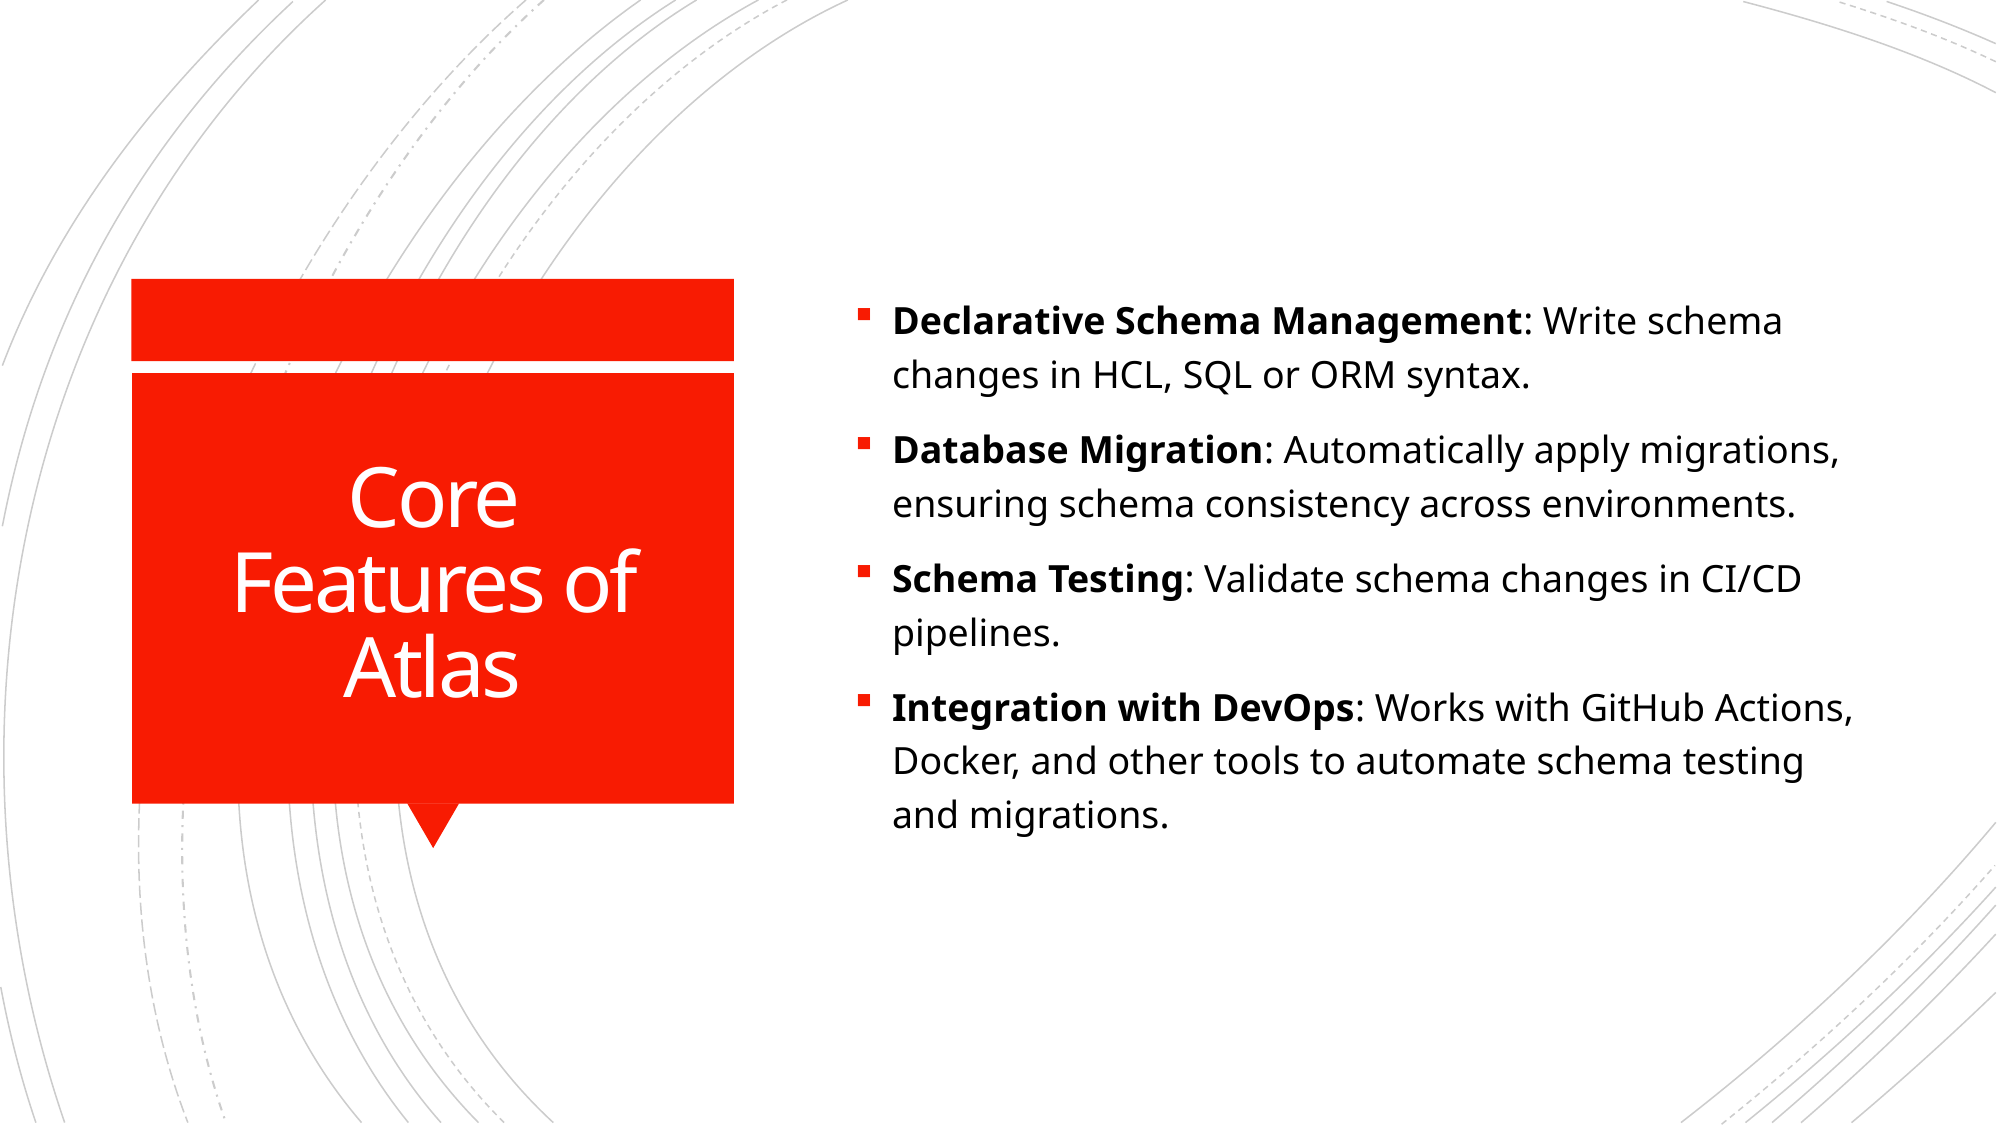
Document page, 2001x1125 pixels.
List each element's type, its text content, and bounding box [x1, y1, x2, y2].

title Core Features of Atlas [145, 385, 720, 789]
list Declarative Schema Management: Write schema changes in HCL, SQL or ORM syntax. Database Migration: Automatically apply migrations, ensuring schema consistency across environments. Schema Testing: Validate schema changes in CI/CD pipelines. Integration with DevOps: Works with GitHub Actions, Docker, and other tools to automate schema testing and migrations. [839, 131, 1871, 993]
